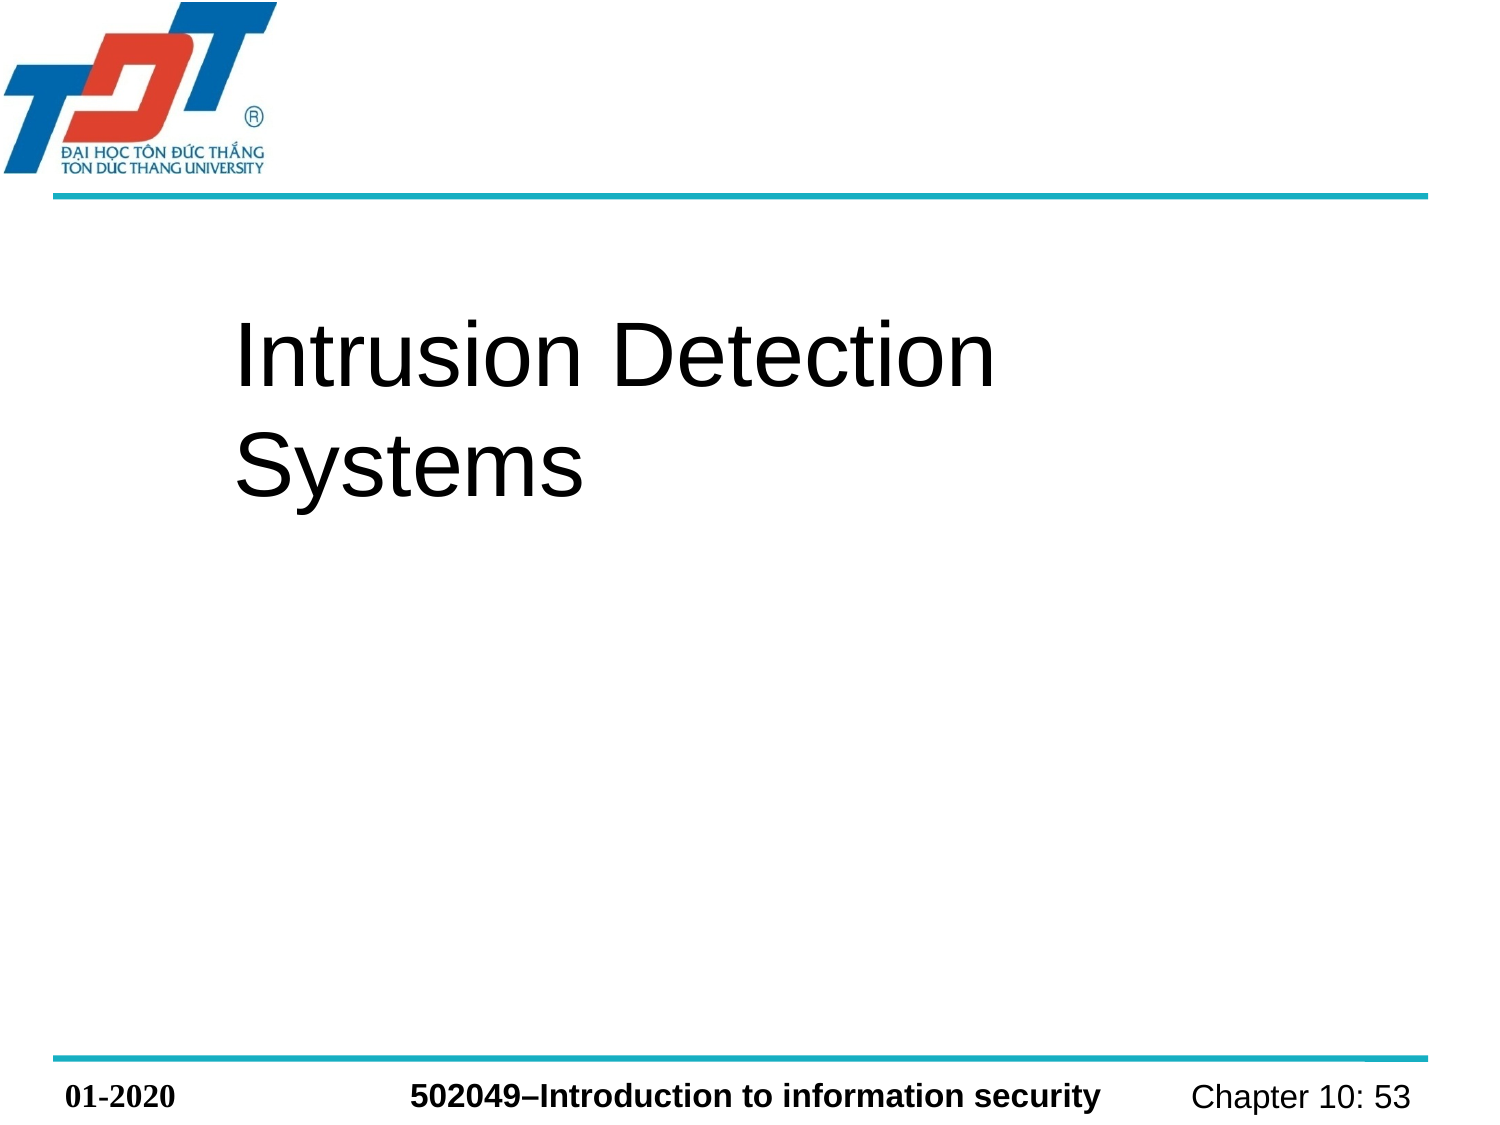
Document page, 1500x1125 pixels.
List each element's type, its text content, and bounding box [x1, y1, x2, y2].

title Intrusion Detection Systems [218, 278, 1388, 532]
picture [3, 2, 277, 174]
